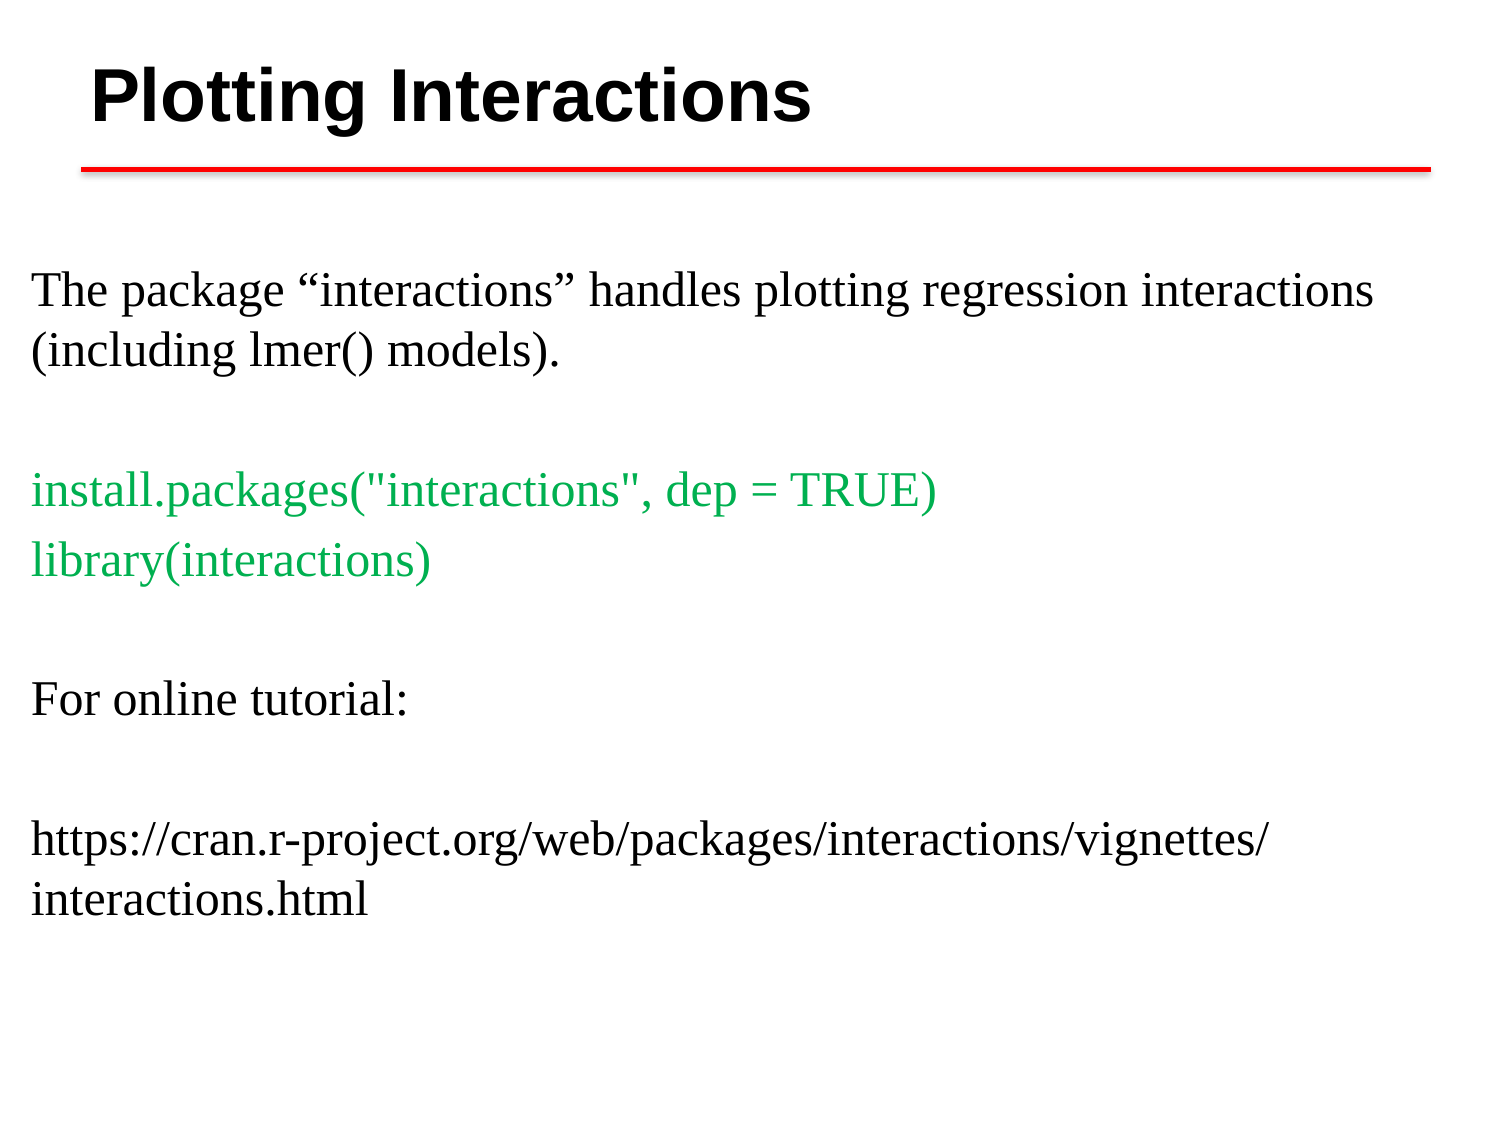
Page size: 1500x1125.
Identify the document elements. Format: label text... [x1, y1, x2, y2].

title Plotting Interactions [75, 0, 1425, 186]
list The package “interactions” handles plotting regression interactions (including lmer() models). install.packages("interactions", dep = TRUE) library(interactions) For online tutorial: https://cran.r-project.org/web/packages/interactions/vignettes/interactions.html [15, 248, 1481, 715]
